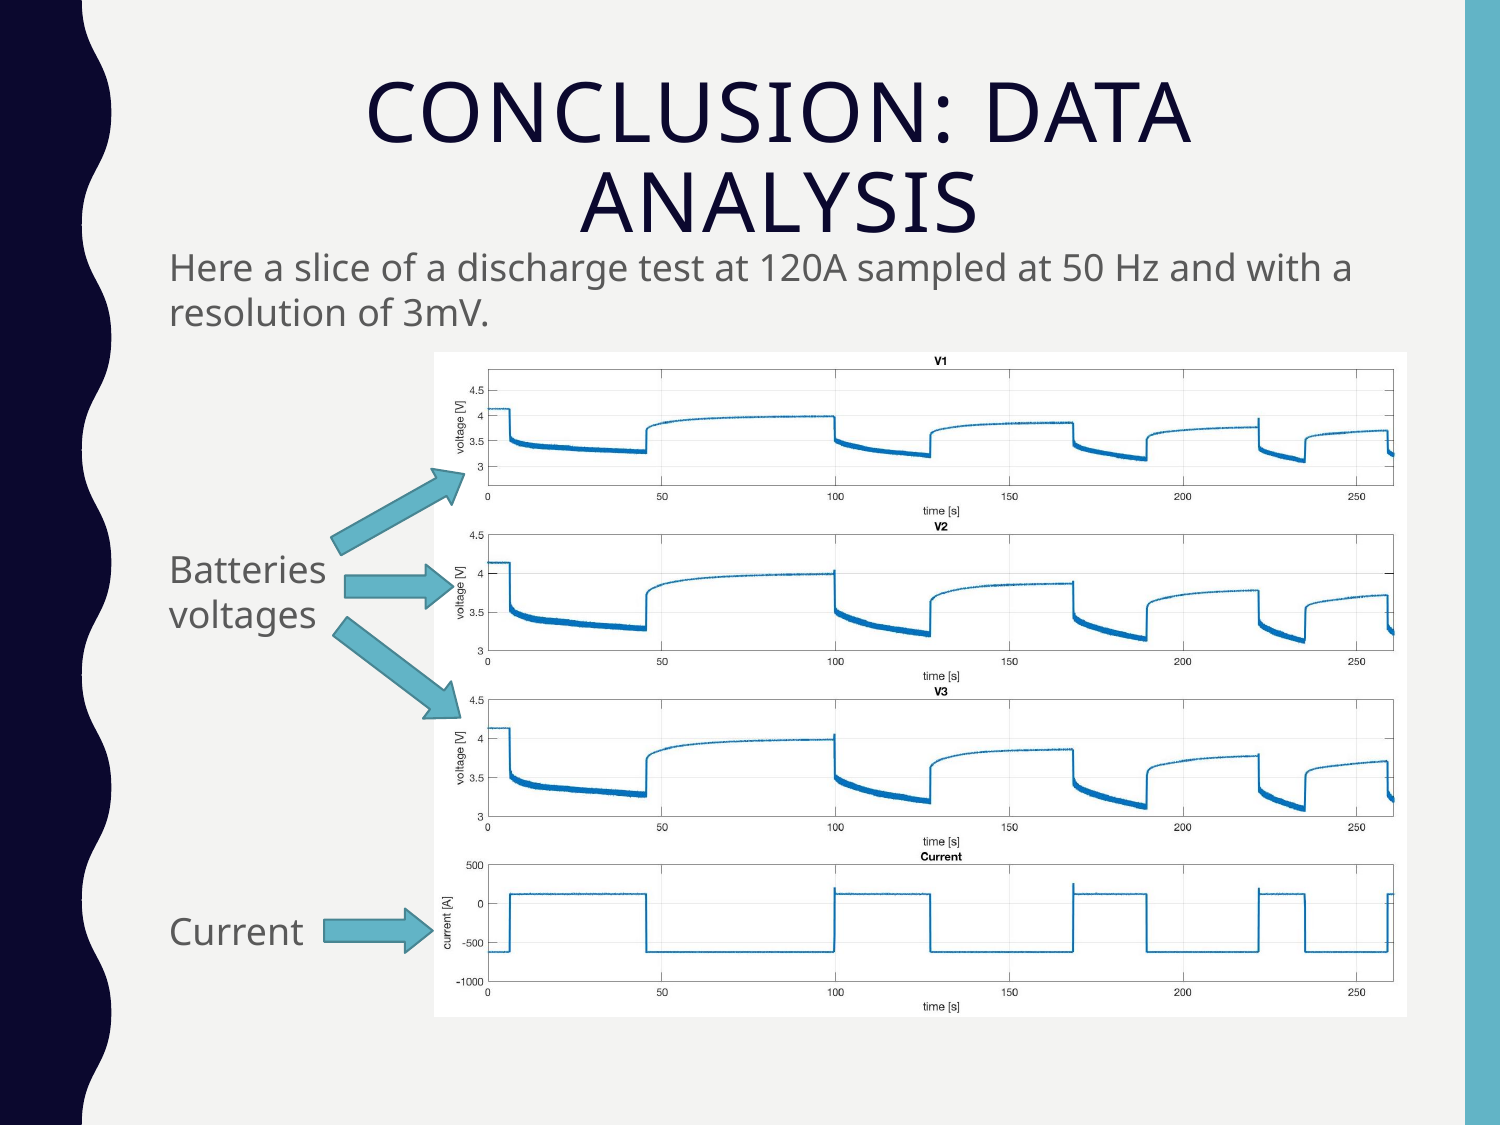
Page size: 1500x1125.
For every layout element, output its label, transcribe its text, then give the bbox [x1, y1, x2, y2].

title conclusion: Data analysis [154, 62, 1407, 189]
picture [434, 352, 1407, 1018]
text_box Batteries voltages [154, 538, 345, 644]
text_box [343, 563, 434, 610]
text_box Current [154, 900, 345, 961]
text_box [323, 907, 434, 954]
text_box [329, 477, 434, 557]
text_box [332, 616, 434, 720]
text_box Here a slice of a discharge test at 120A sampled at 50 Hz and with a resolution of 3mV. [154, 236, 1407, 342]
